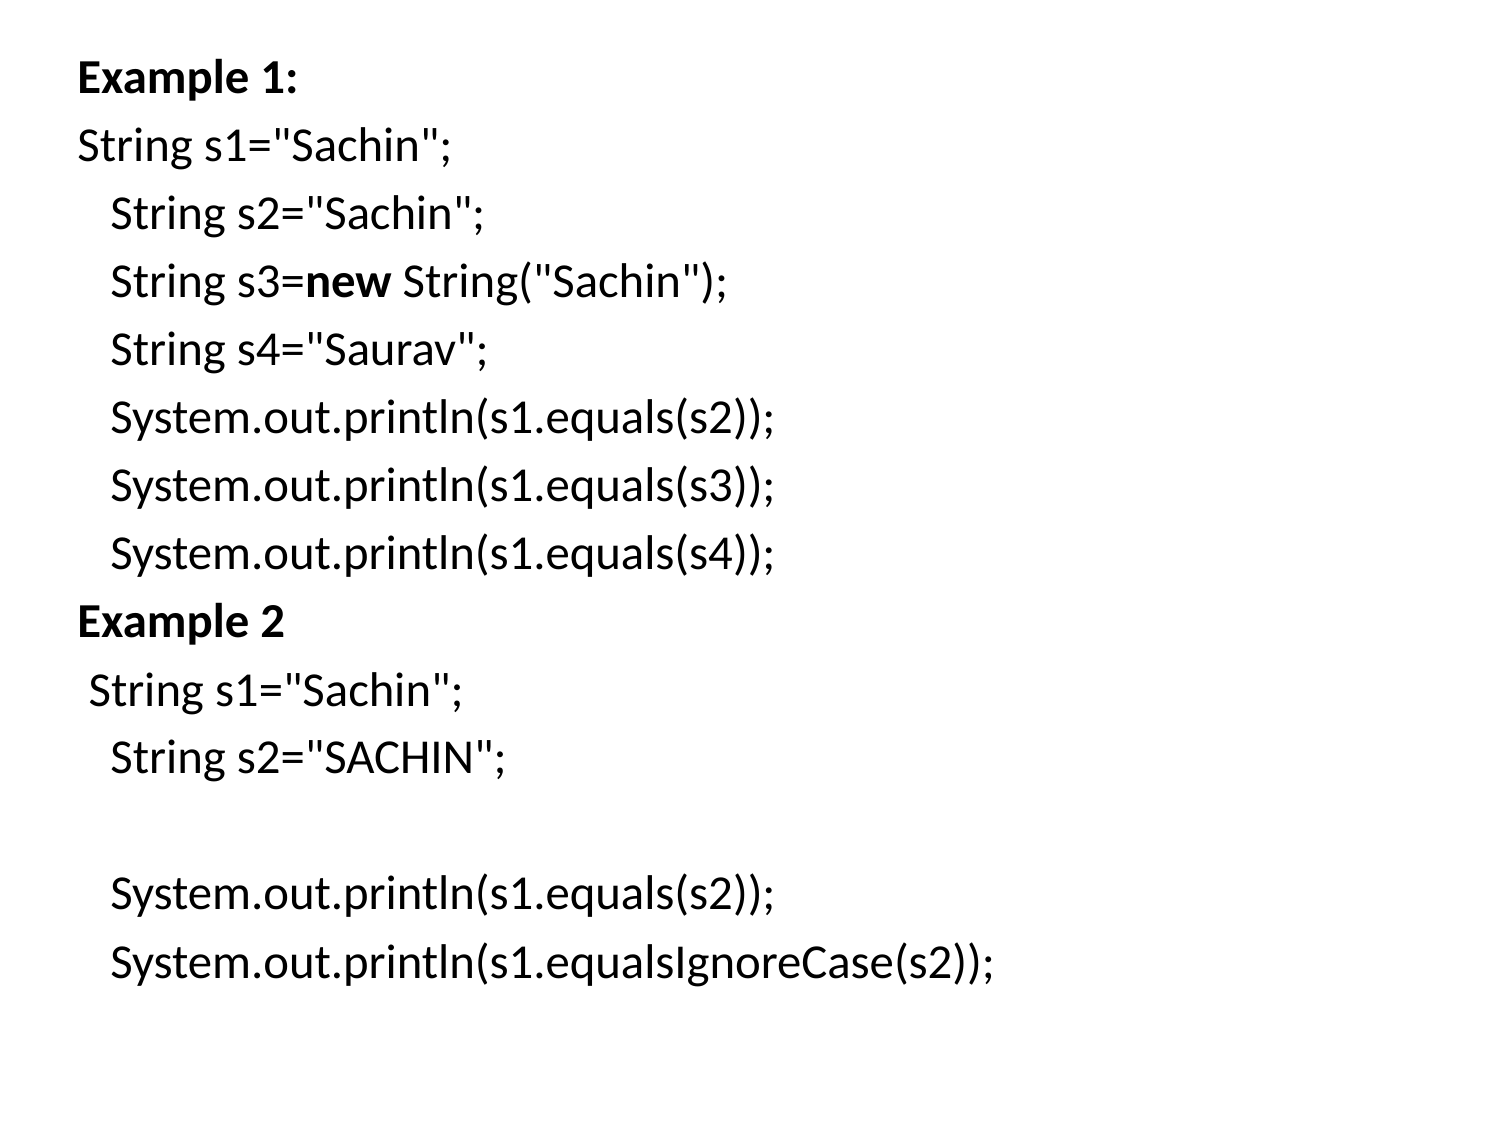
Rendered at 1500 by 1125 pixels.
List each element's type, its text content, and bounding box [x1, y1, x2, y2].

list Example 1: String s1="Sachin"; String s2="Sachin"; String s3=new String("Sachin"); String s4="Saurav"; System.out.println(s1.equals(s2)); System.out.println(s1.equals(s3)); System.out.println(s1.equals(s4)); Example 2 String s1="Sachin"; String s2="SACHIN"; System.out.println(s1.equals(s2)); System.out.println(s1.equalsIgnoreCase(s2)); [62, 37, 1425, 1005]
